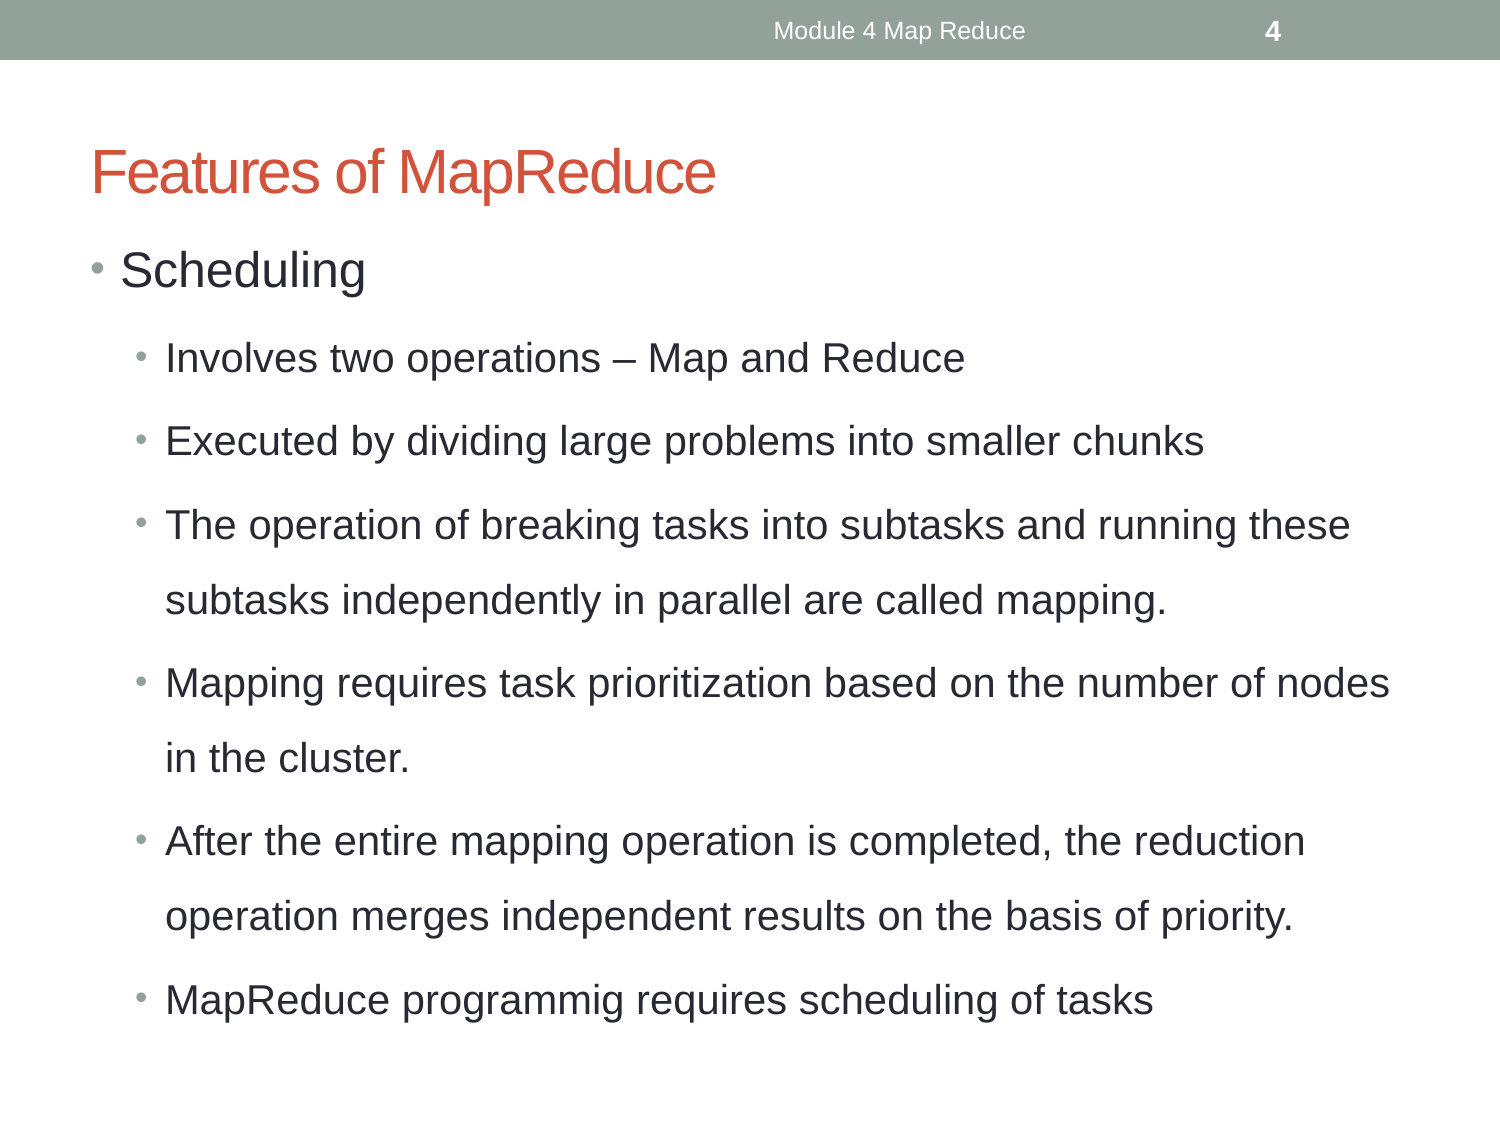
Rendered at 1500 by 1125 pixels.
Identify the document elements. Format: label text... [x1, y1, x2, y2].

list Scheduling Involves two operations – Map and Reduce Executed by dividing large problems into smaller chunks The operation of breaking tasks into subtasks and running these subtasks independently in parallel are called mapping. Mapping requires task prioritization based on the number of nodes in the cluster. After the entire mapping operation is completed, the reduction operation merges independent results on the basis of priority. MapReduce programmig requires scheduling of tasks [75, 200, 1425, 1063]
slide_number 4 [1250, 3, 1425, 57]
footer Module 4 Map Reduce [562, 3, 1238, 57]
title Features of MapReduce [75, 87, 1425, 200]
